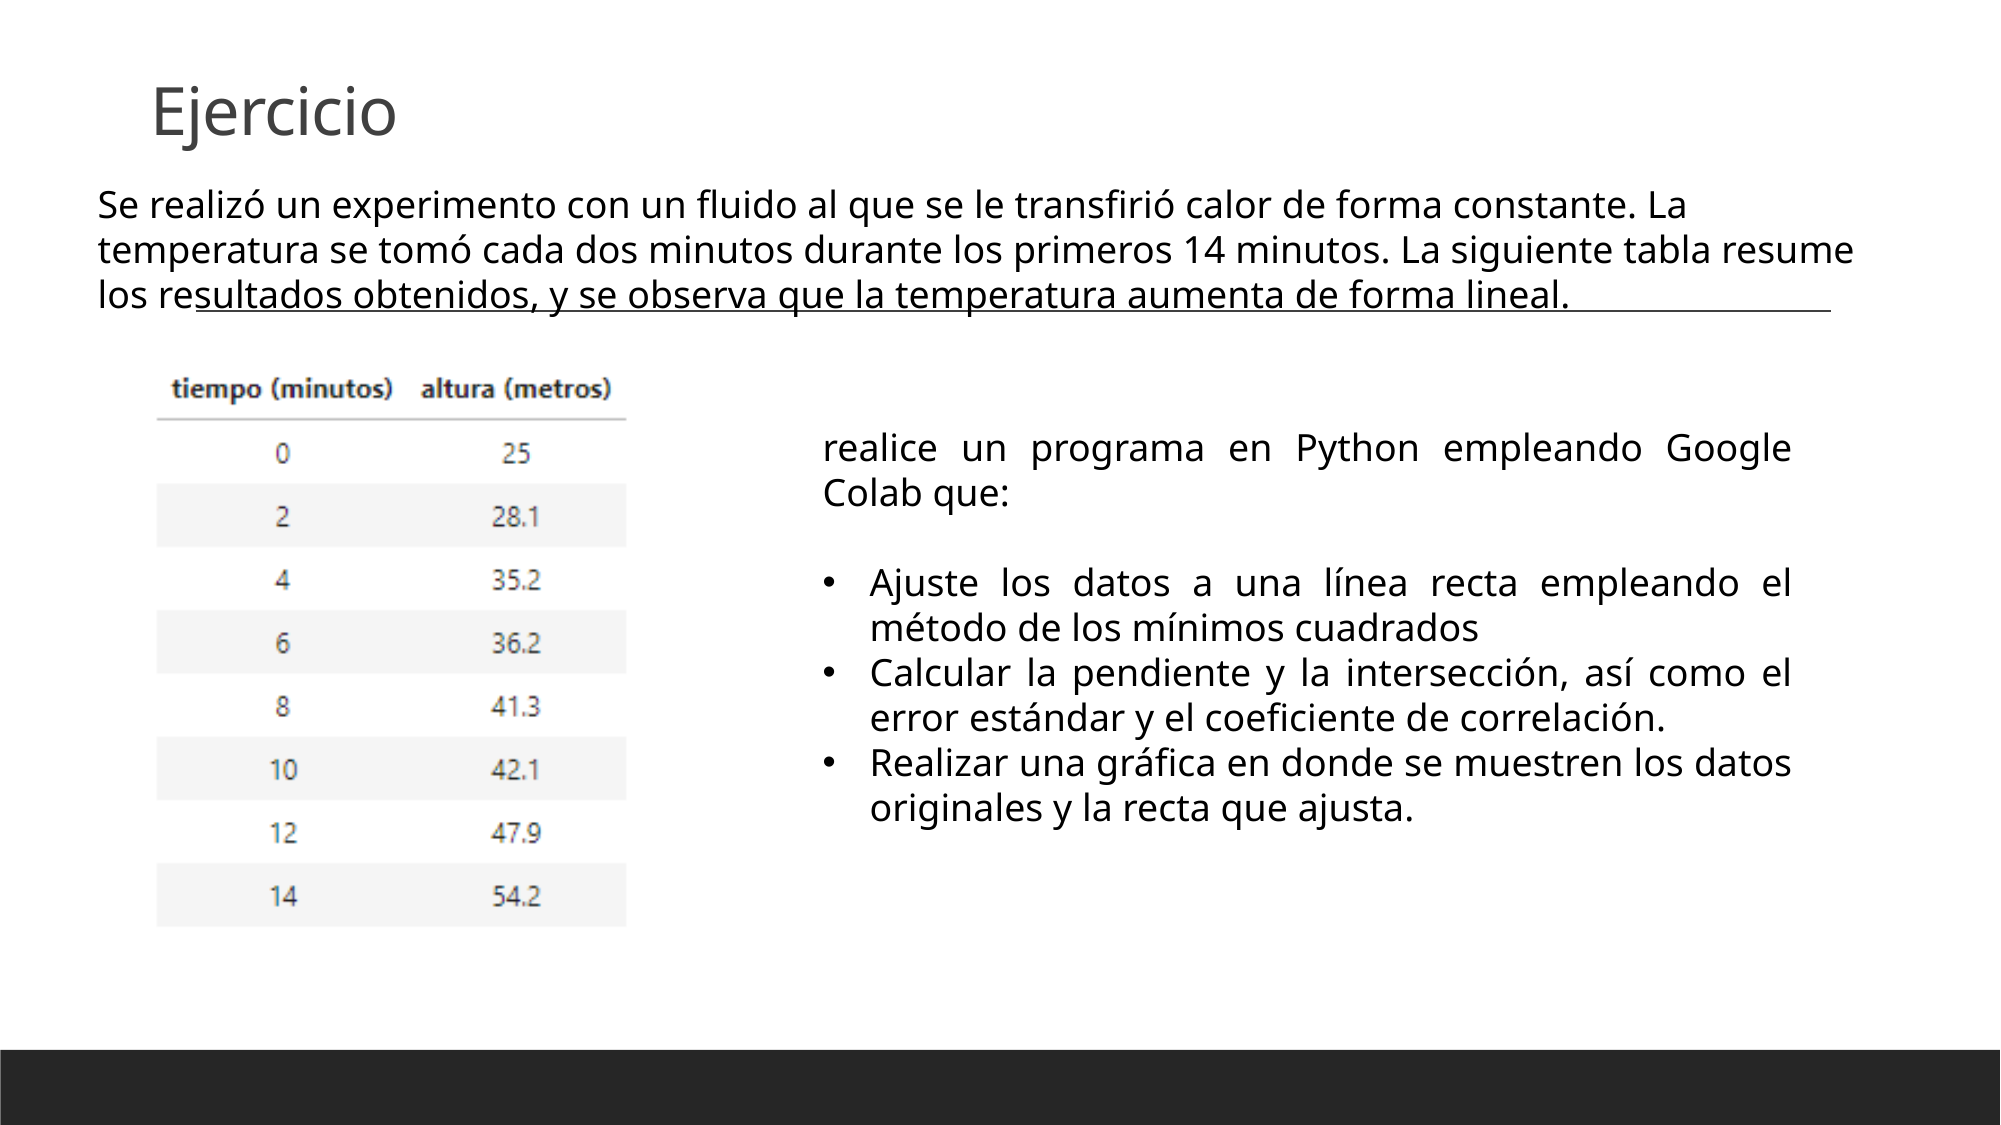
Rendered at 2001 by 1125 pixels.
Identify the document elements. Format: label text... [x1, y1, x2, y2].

text_box realice un programa en Python empleando Google Colab que: Ajuste los datos a una línea recta empleando el método de los mínimos cuadrados Calcular la pendiente y la intersección, así como el error estándar y el coeficiente de correlación. Realizar una gráfica en donde se muestren los datos originales y la recta que ajusta. [807, 416, 1808, 837]
text_box Se realizó un experimento con un fluido al que se le transfirió calor de forma constante. La temperatura se tomó cada dos minutos durante los primeros 14 minutos. La siguiente tabla resume los resultados obtenidos, y se observa que la temperatura aumenta de forma lineal. [82, 173, 1918, 324]
title Ejercicio [135, 67, 640, 158]
picture [134, 350, 664, 952]
